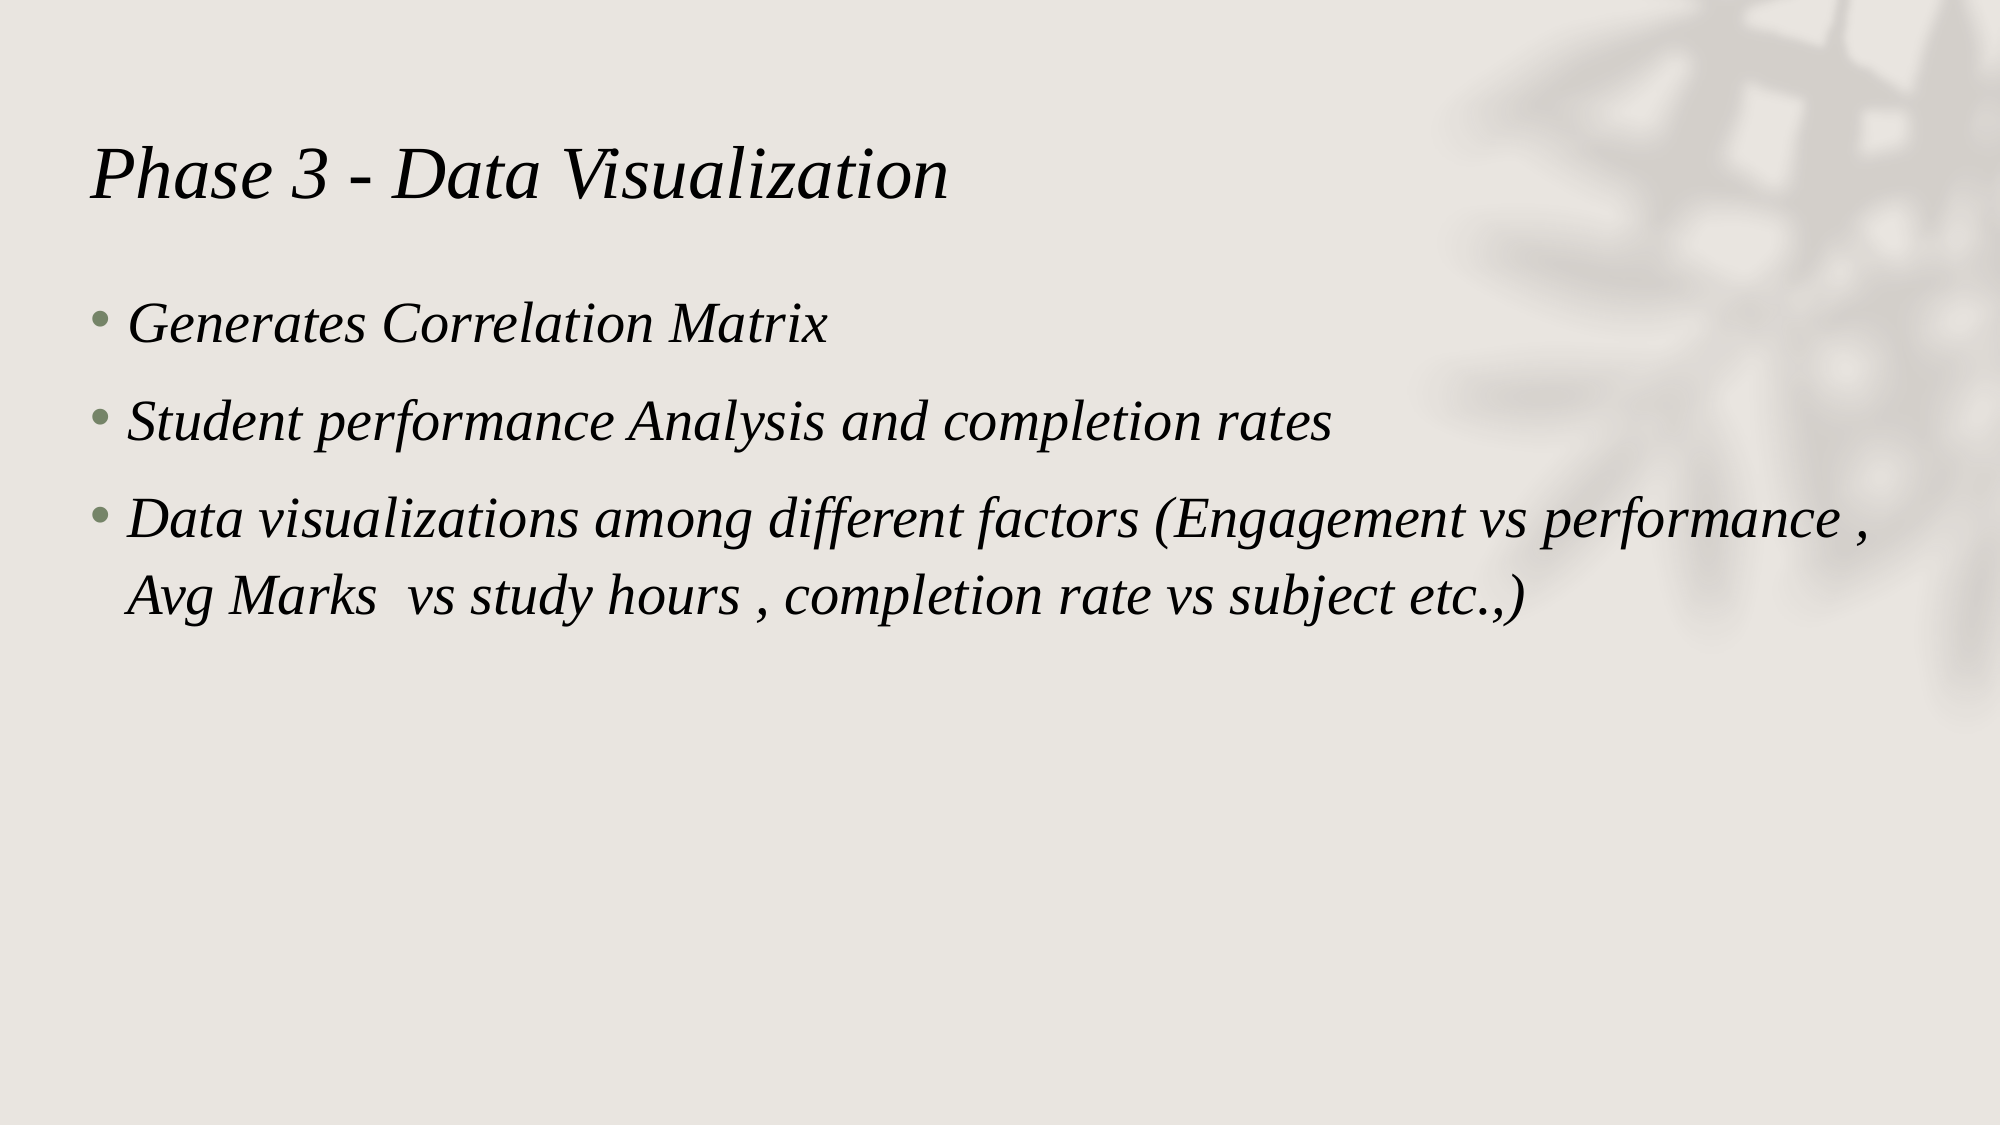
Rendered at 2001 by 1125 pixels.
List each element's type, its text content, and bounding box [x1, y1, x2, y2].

title Phase 3 - Data Visualization [75, 60, 1863, 269]
list Generates Correlation Matrix Student performance Analysis and completion rates Data visualizations among different factors (Engagement vs performance , Avg Marks vs study hours , completion rate vs subject etc.,) [75, 269, 1925, 869]
